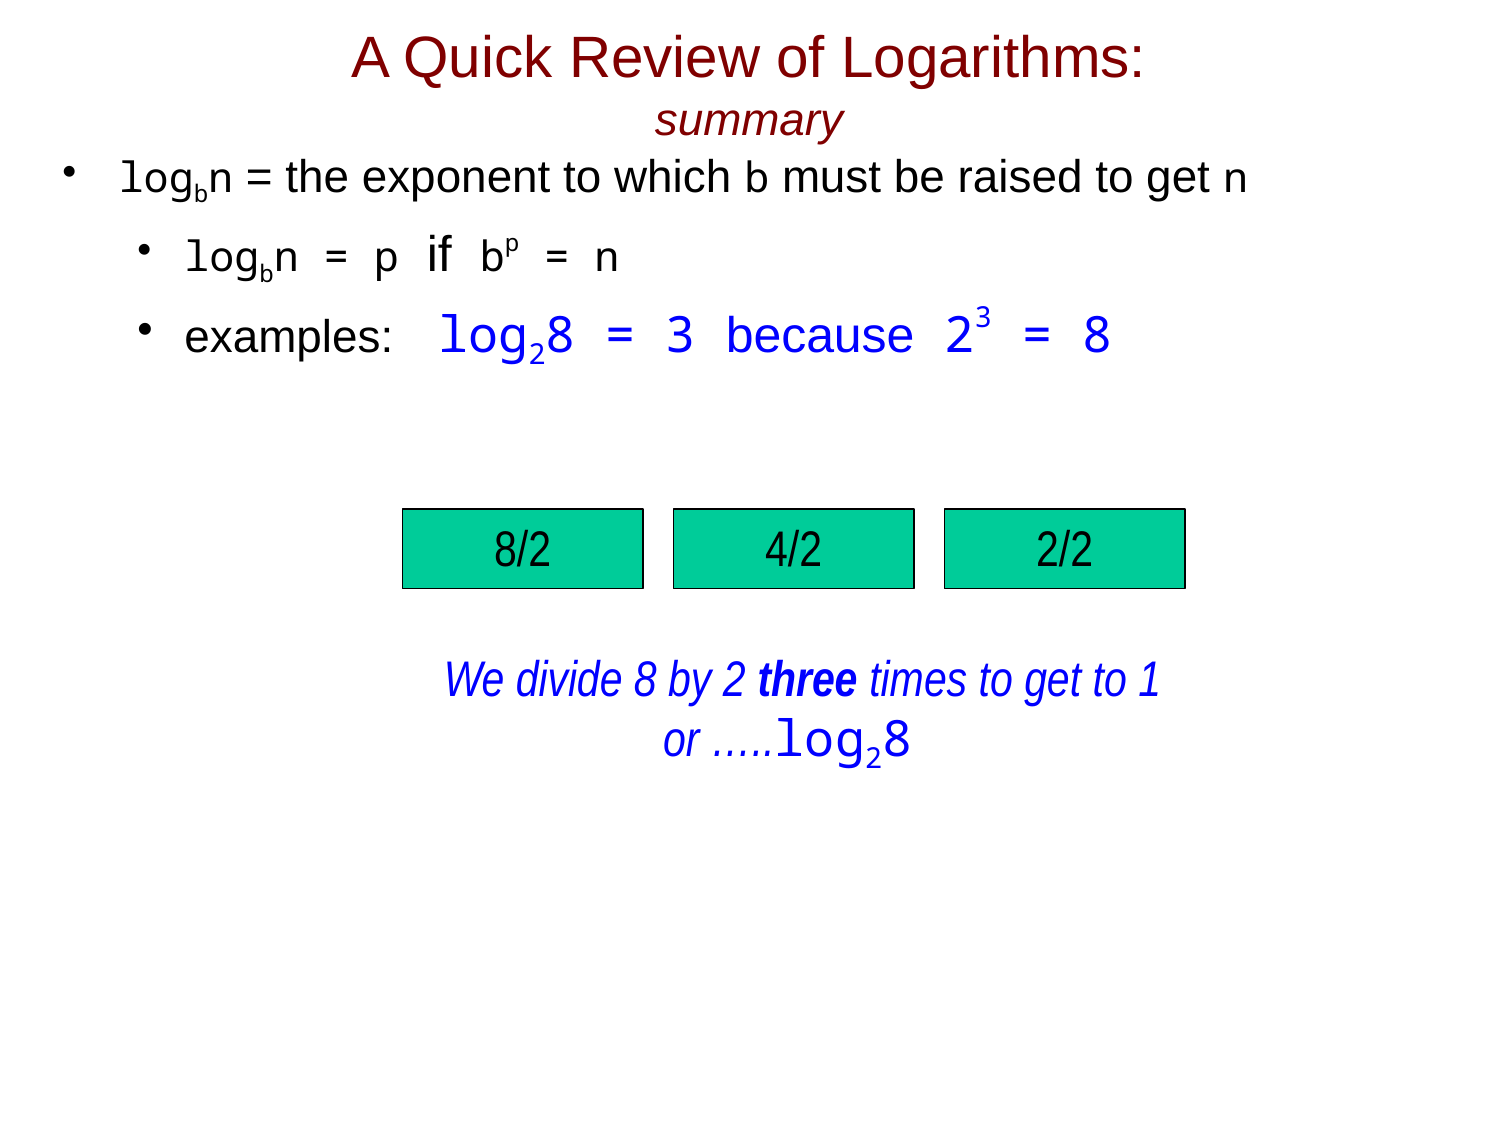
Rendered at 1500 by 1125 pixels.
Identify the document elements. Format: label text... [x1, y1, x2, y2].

text_box 2/2 [944, 509, 1186, 589]
text_box We divide 8 by 2 three times to get to 1 or …..log28 [420, 638, 1186, 782]
list logbn = the exponent to which b must be raised to get n logbn = p if bp = n examples: log28 = 3 because 23 = 8 [47, 138, 1500, 1060]
title A Quick Review of Logarithms: summary [112, 12, 1386, 138]
text_box 4/2 [673, 509, 915, 589]
text_box 8/2 [402, 509, 644, 589]
